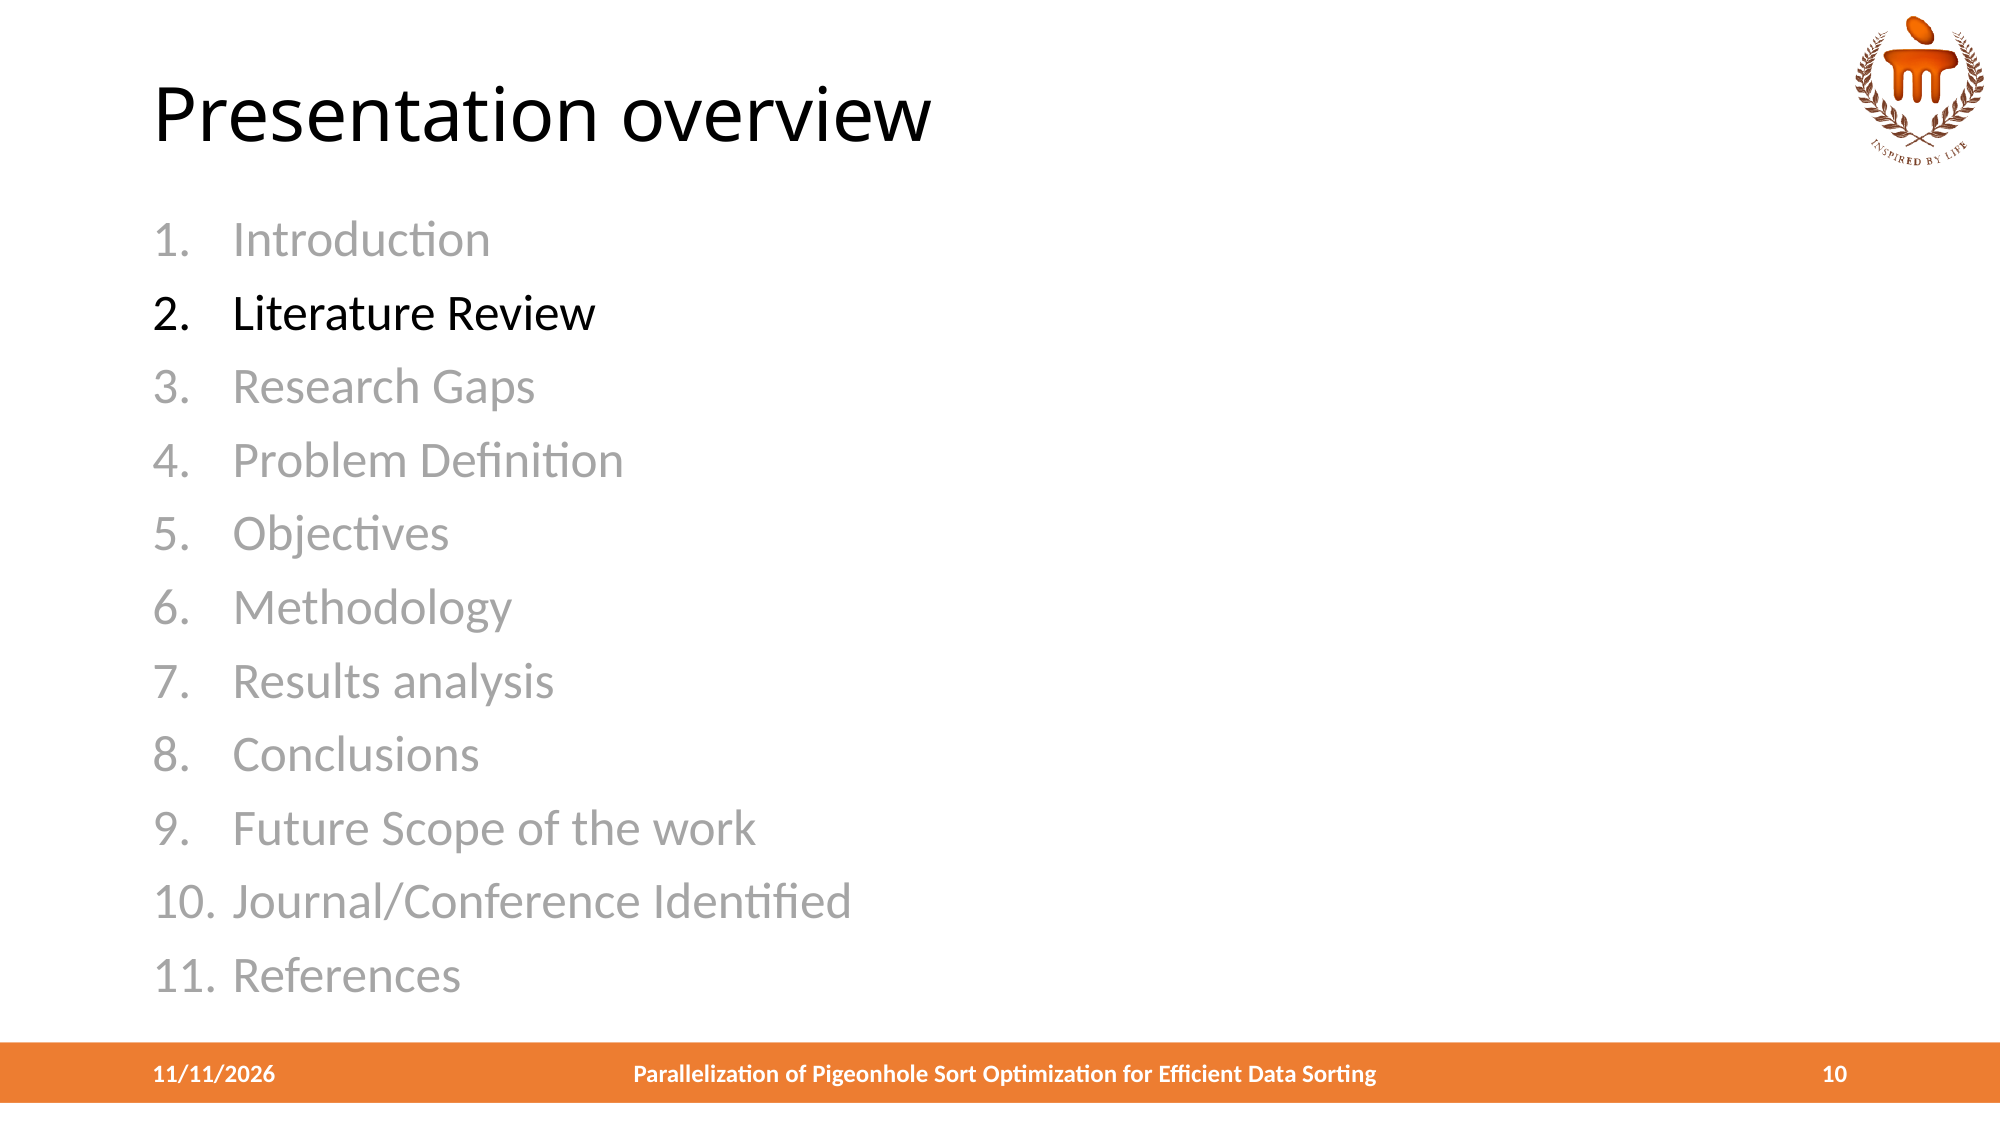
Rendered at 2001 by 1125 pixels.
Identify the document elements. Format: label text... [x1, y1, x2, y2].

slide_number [137, 1042, 532, 1103]
title Presentation overview [137, 59, 1863, 176]
list Introduction Literature Review Research Gaps Problem Definition Objectives Methodology Results analysis Conclusions Future Scope of the work Journal/Conference Identified References [137, 204, 1863, 1014]
slide_number 10 [1412, 1042, 1863, 1103]
picture [1854, 16, 1984, 167]
footer Parallelization of Pigeonhole Sort Optimization for Efficient Data Sorting [532, 1042, 1412, 1103]
